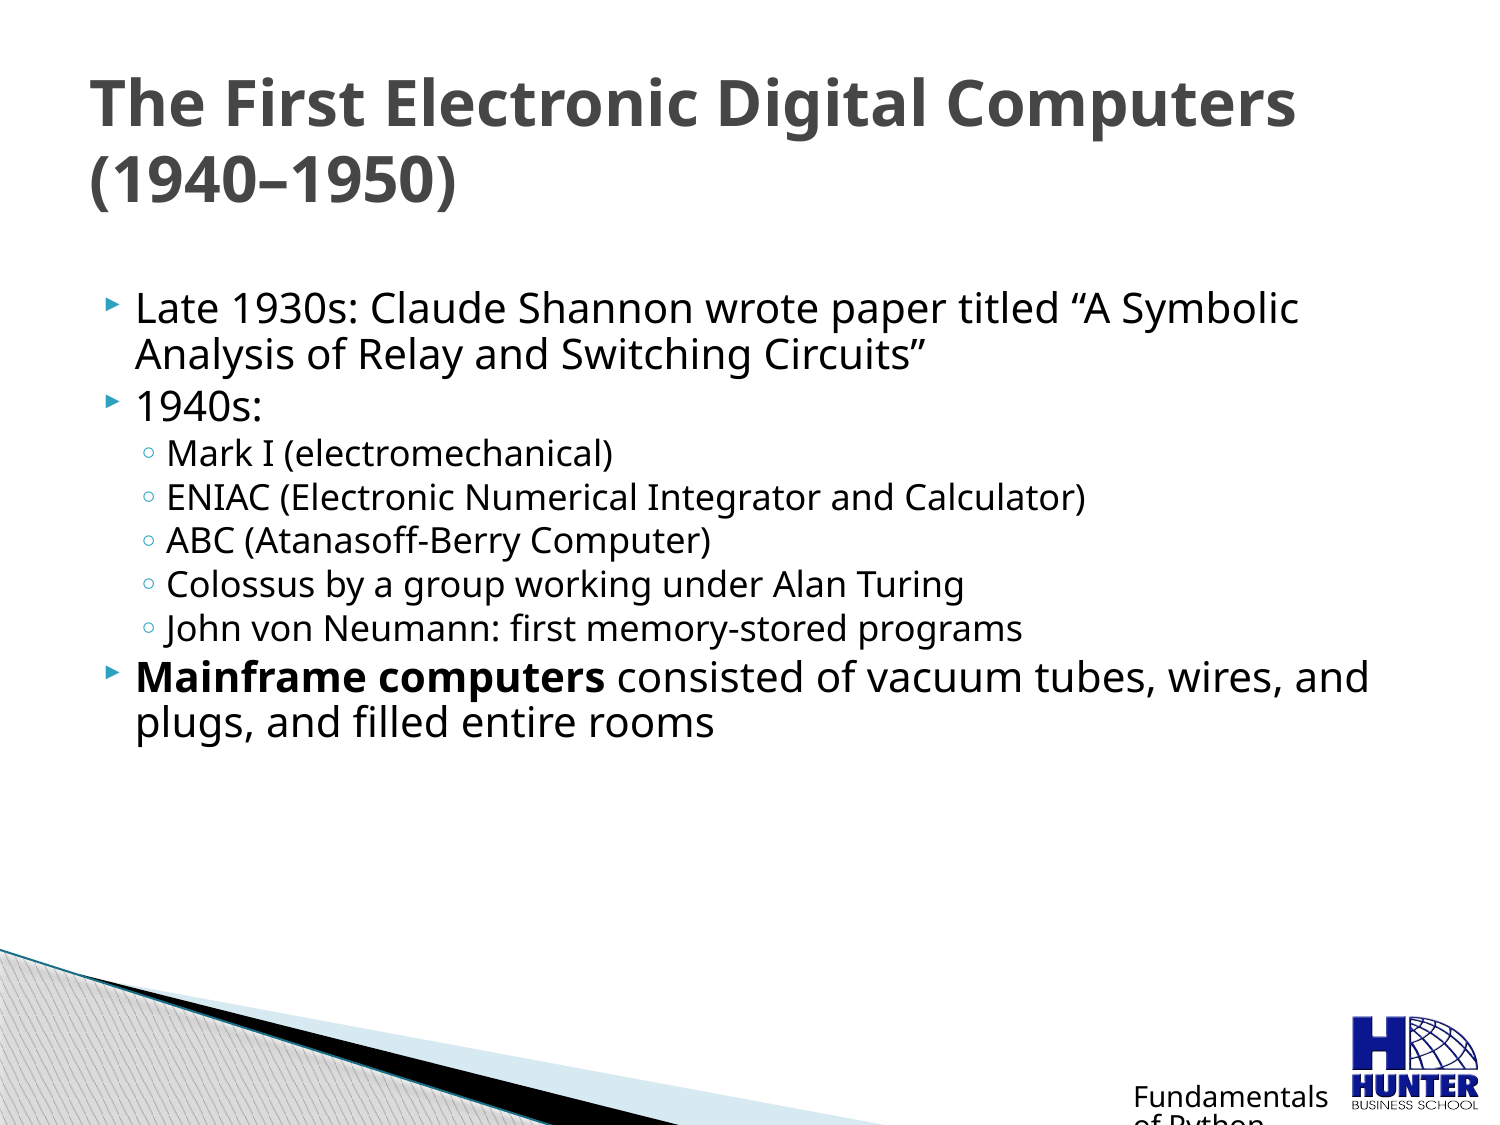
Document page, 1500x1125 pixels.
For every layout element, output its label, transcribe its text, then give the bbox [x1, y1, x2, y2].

picture [1352, 1016, 1479, 1111]
footer Fundamentals of Python [1118, 1065, 1352, 1125]
list Late 1930s: Claude Shannon wrote paper titled “A Symbolic Analysis of Relay and Switching Circuits” 1940s: Mark I (electromechanical) ENIAC (Electronic Numerical Integrator and Calculator) ABC (Atanasoff-Berry Computer) Colossus by a group working under Alan Turing John von Neumann: first memory-stored programs Mainframe computers consisted of vacuum tubes, wires, and plugs, and filled entire rooms [75, 280, 1425, 789]
title The First Electronic Digital Computers (1940–1950) [75, 45, 1425, 233]
